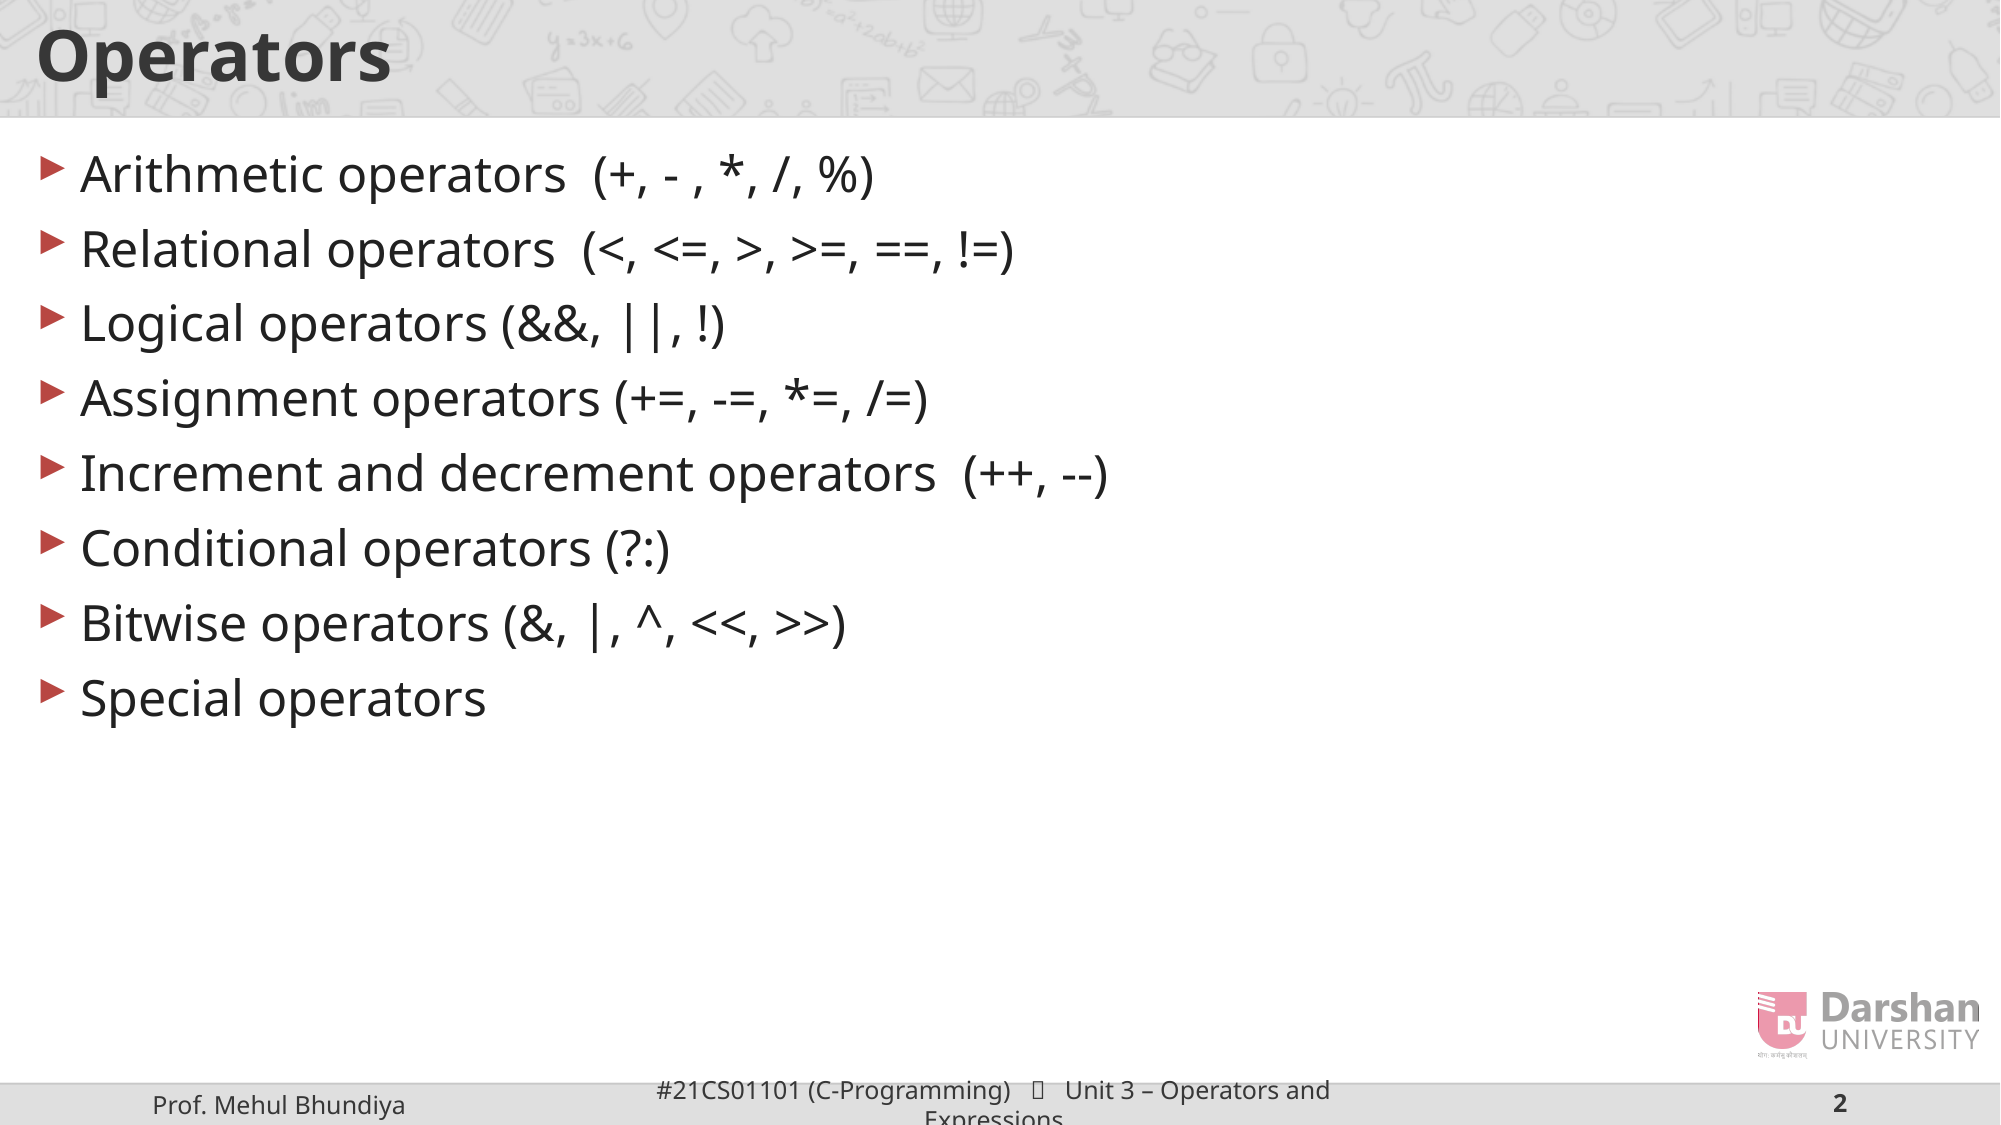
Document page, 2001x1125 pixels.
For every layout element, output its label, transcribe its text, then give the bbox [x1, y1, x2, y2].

list Arithmetic operators (+, - , *, /, %) Relational operators (<, <=, >, >=, ==, !=) Logical operators (&&, ||, !) Assignment operators (+=, -=, *=, /=) Increment and decrement operators (++, --) Conditional operators (?:) Bitwise operators (&, |, ^, <<, >>) Special operators [21, 141, 1979, 1059]
title Operators [0, 0, 2000, 117]
